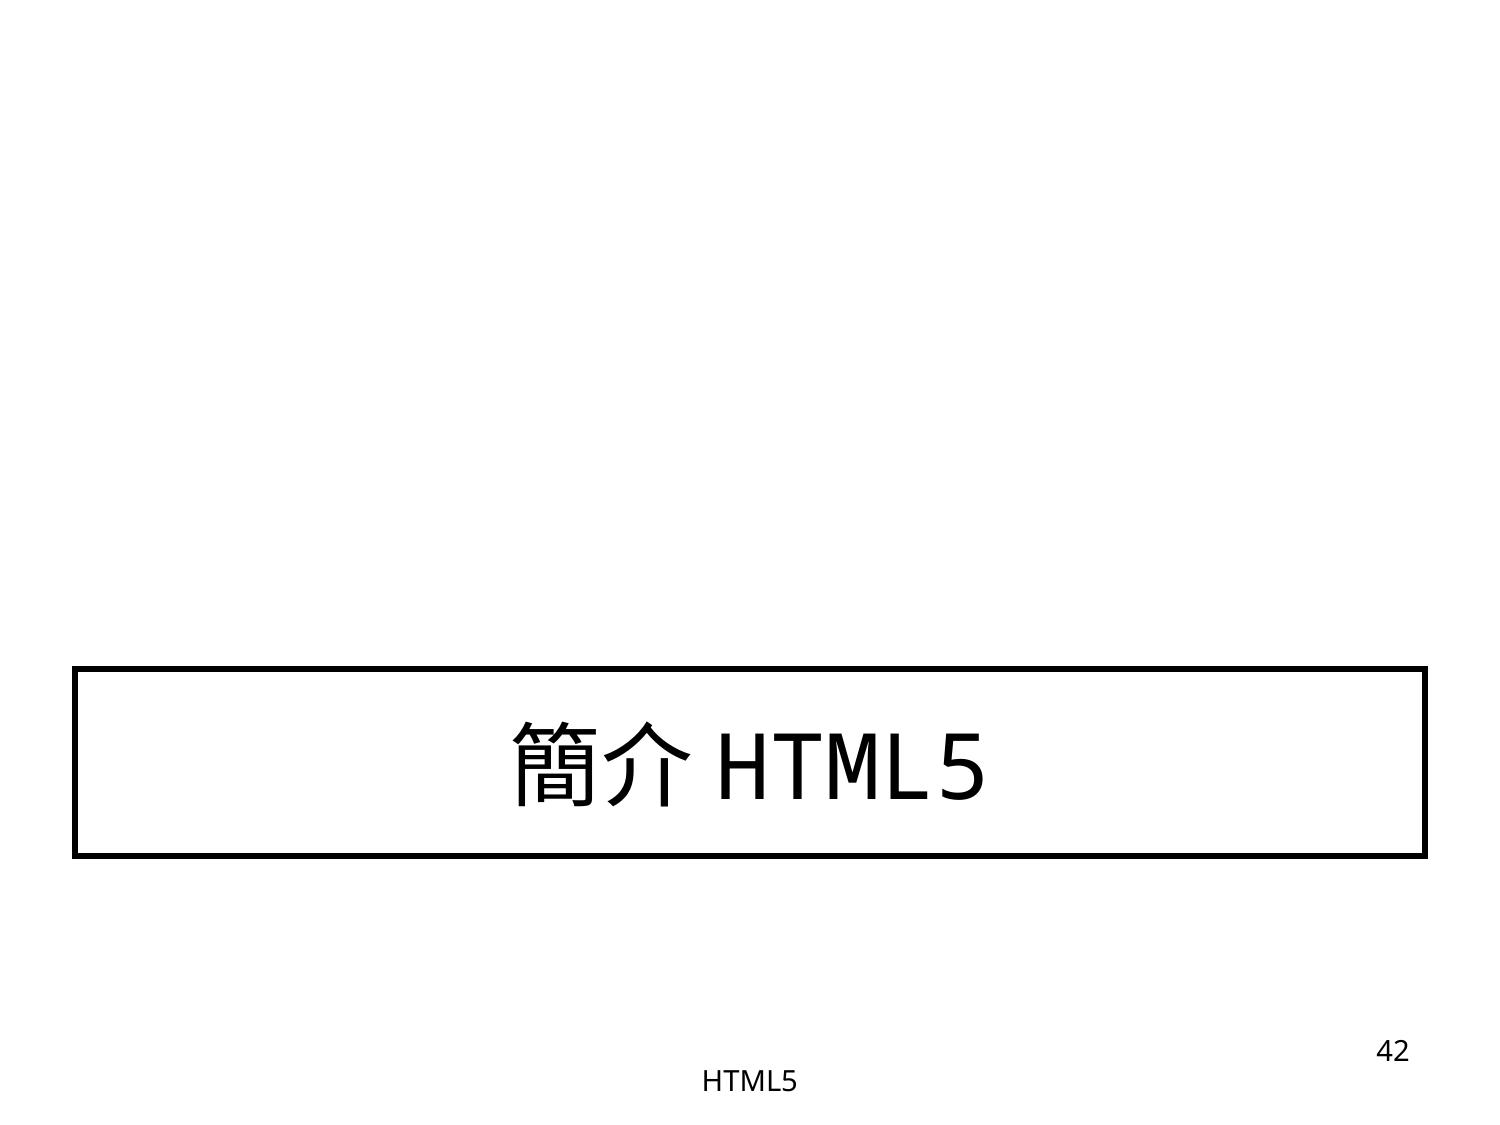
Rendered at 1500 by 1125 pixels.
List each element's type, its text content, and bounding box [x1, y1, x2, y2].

text_box ‹#› [1074, 1024, 1425, 1103]
title 簡介HTML5 [75, 668, 1425, 857]
text_box HTML5 [512, 1054, 988, 1125]
